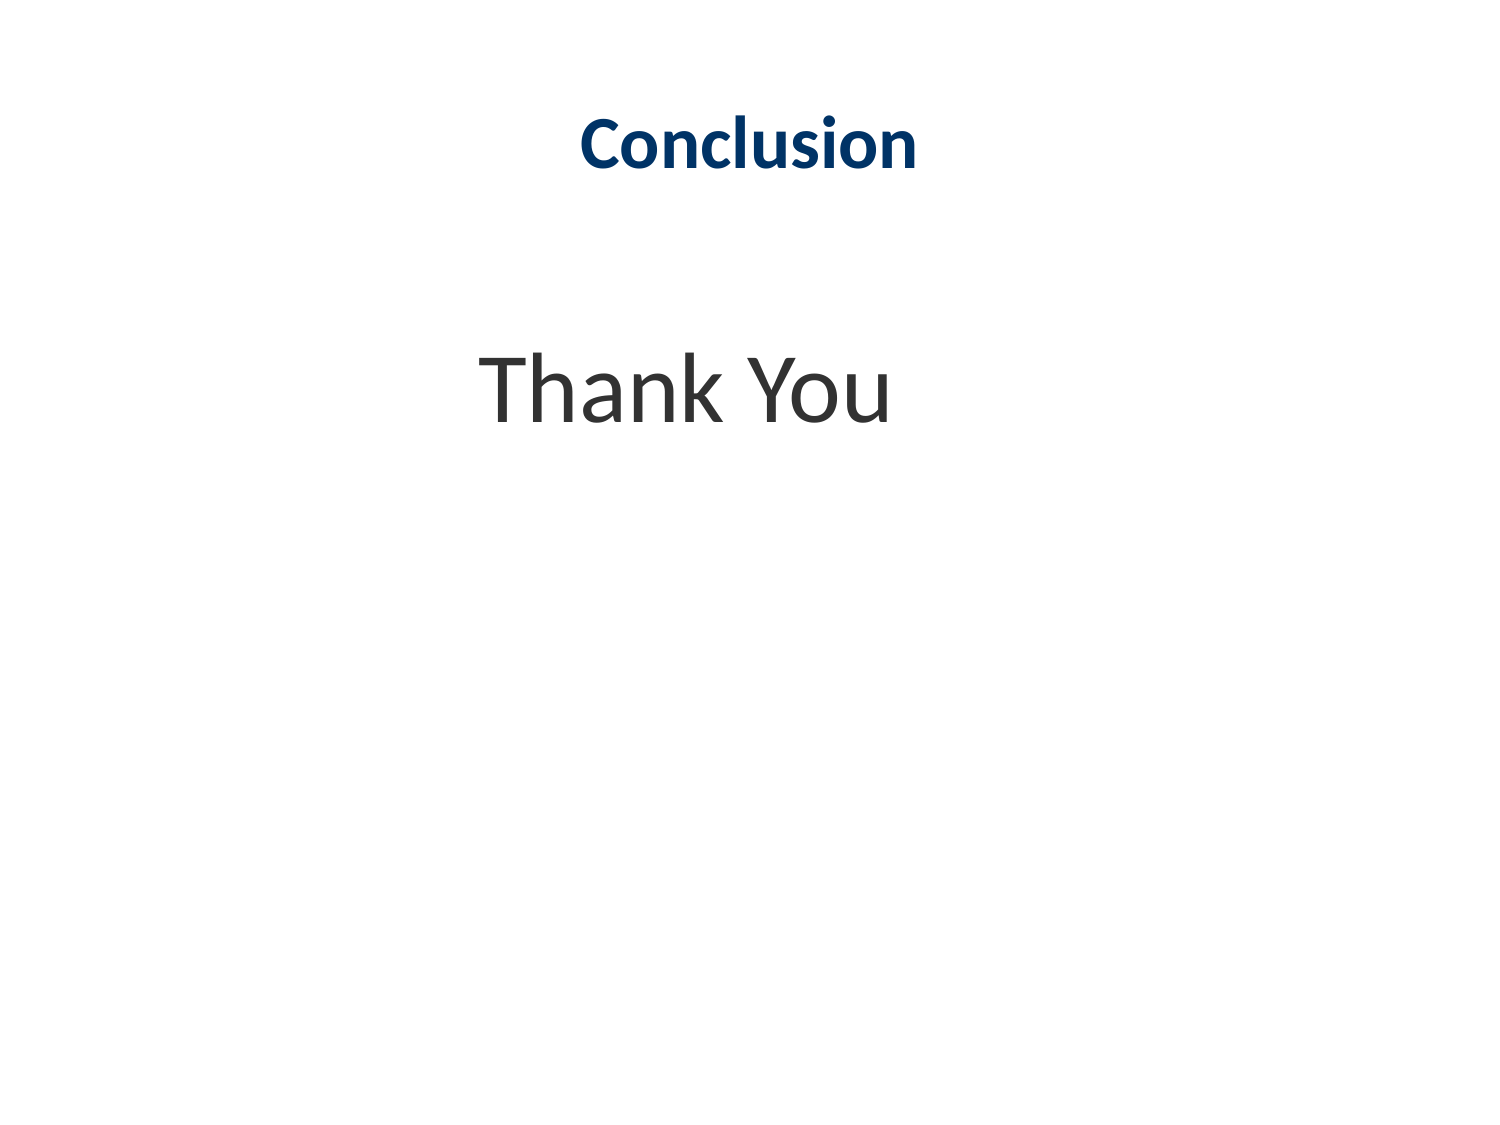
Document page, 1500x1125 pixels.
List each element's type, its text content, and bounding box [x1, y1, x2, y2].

text_box Thank You [149, 269, 1350, 1020]
title Conclusion [75, 45, 1425, 233]
